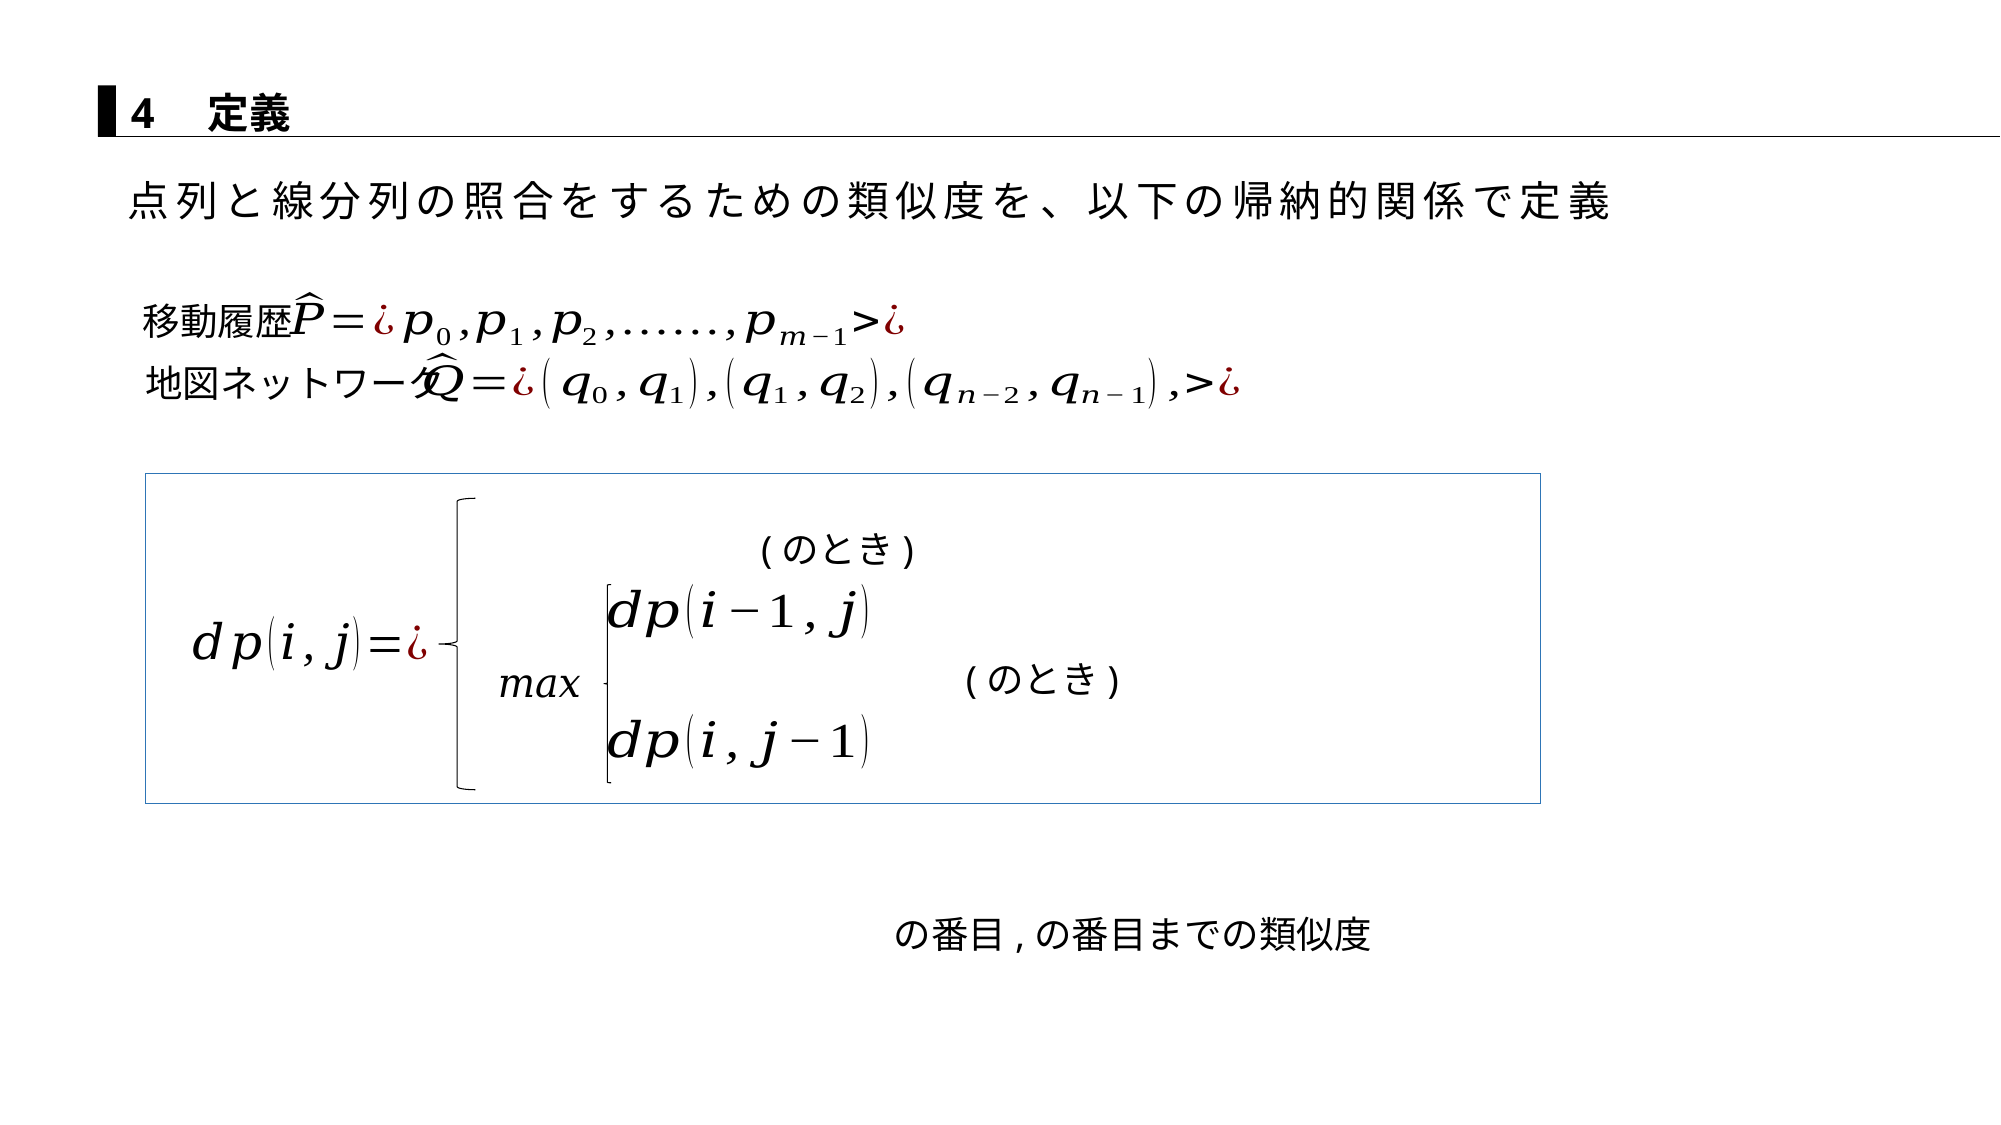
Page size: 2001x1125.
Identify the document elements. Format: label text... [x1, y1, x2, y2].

text_box 4 定義 [115, 137, 2000, 145]
text_box [97, 84, 117, 136]
text_box [603, 583, 612, 784]
text_box 移動履歴 [127, 290, 308, 350]
text_box 4 定義 [115, 79, 2000, 136]
text_box 地図ネットワーク [130, 352, 461, 413]
text_box [145, 473, 1541, 804]
